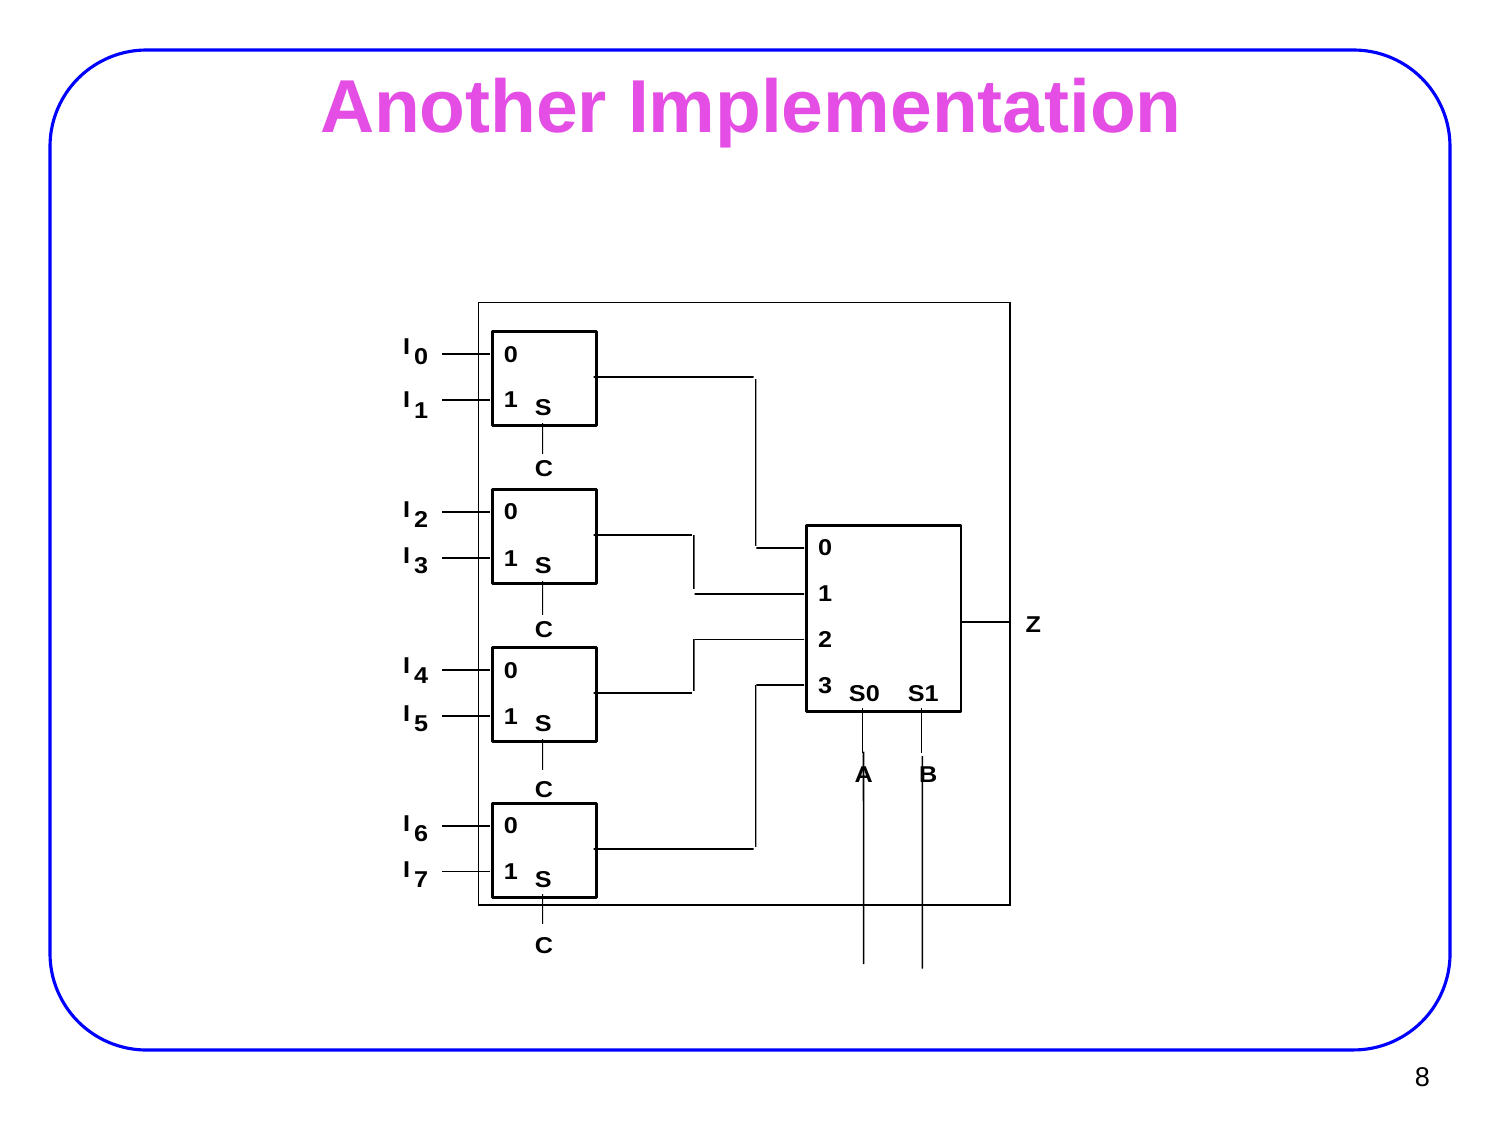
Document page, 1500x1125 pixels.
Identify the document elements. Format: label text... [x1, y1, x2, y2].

text_box [478, 302, 1010, 324]
slide_number 8 [1351, 1047, 1444, 1104]
title Another Implementation [113, 66, 1389, 140]
picture [397, 326, 1046, 964]
